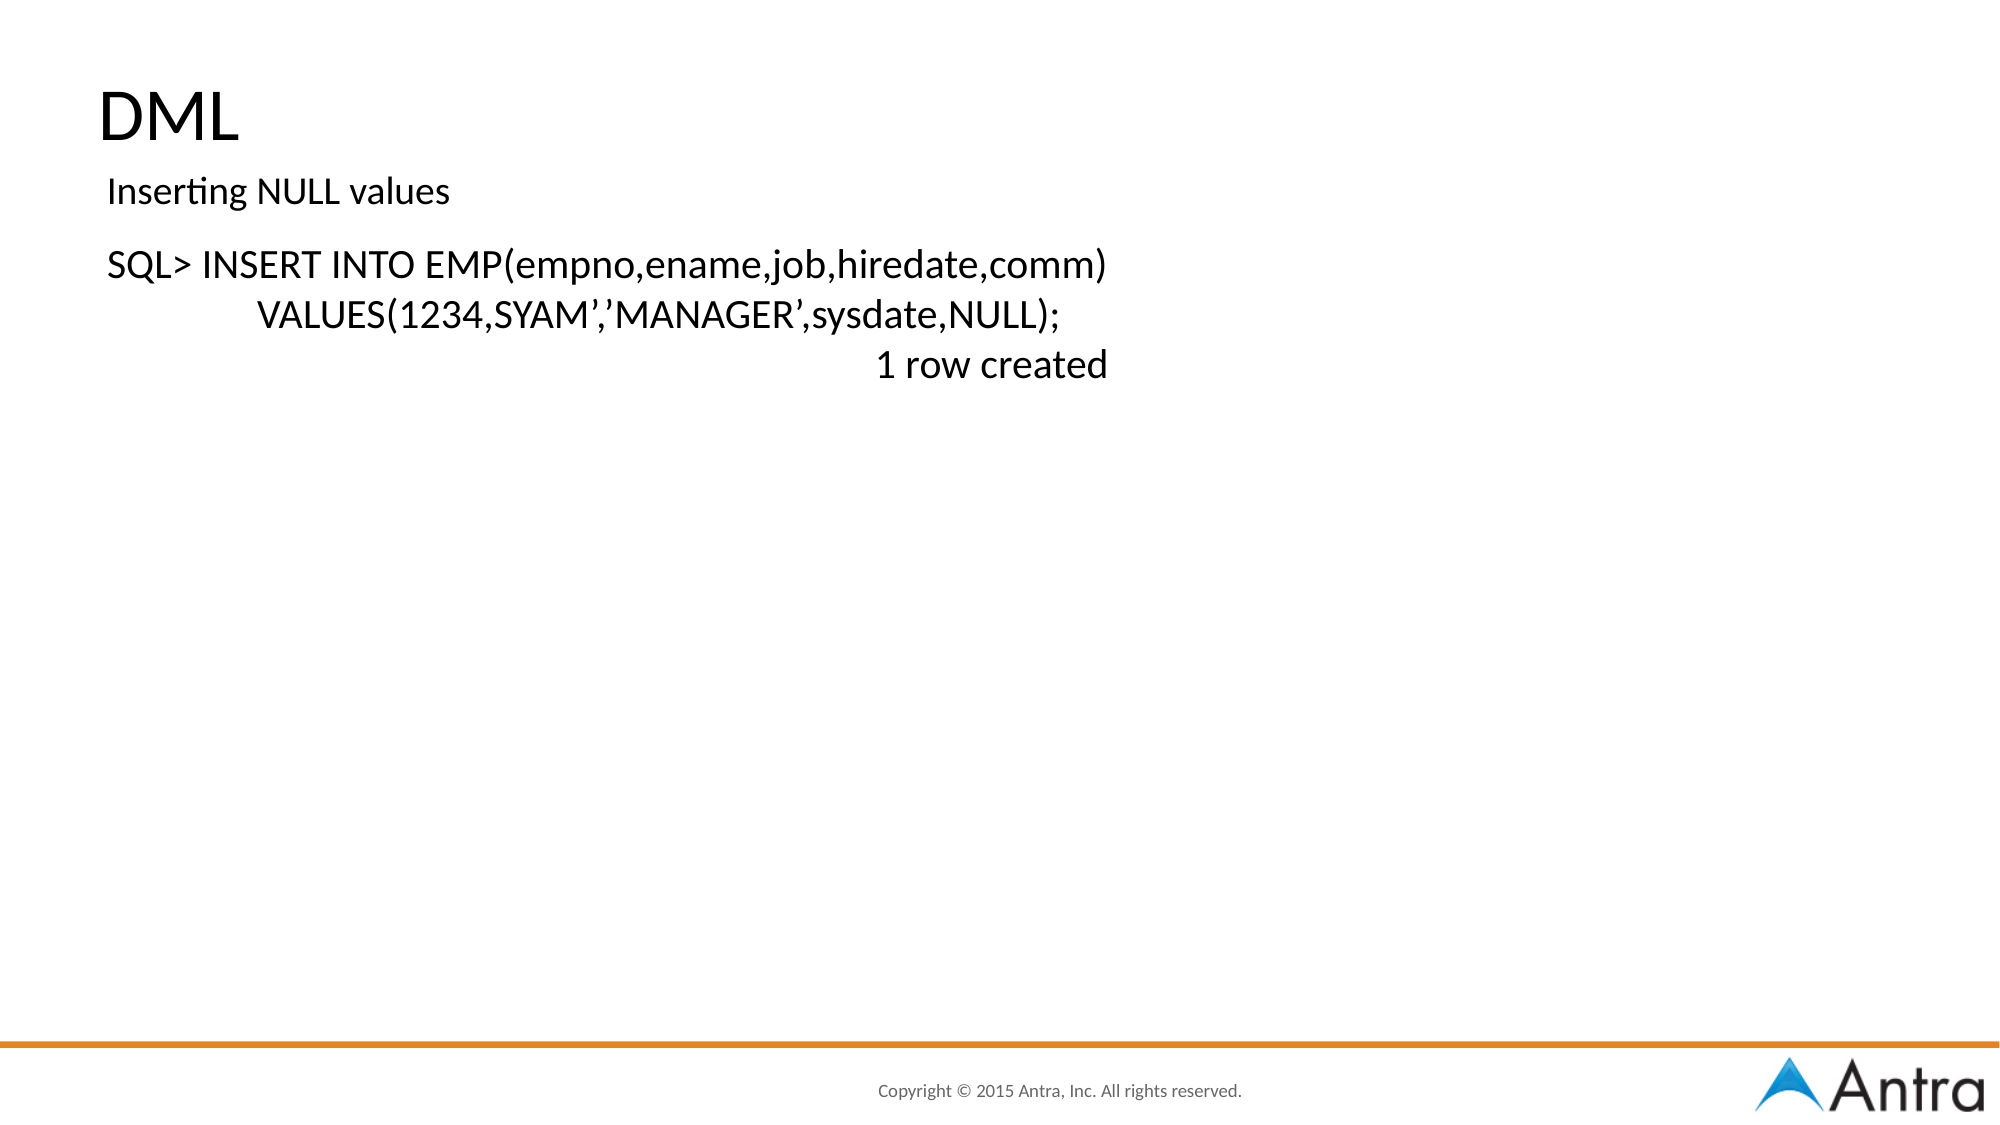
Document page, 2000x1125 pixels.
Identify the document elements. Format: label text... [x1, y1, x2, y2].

text_box Inserting NULL values [92, 157, 466, 220]
text_box SQL> INSERT INTO EMP(empno,ename,job,hiredate,comm) VALUES(1234,SYAM’,’MANAGER’,sysdate,NULL); 1 row created [92, 229, 1124, 395]
text_box DML [83, 57, 1708, 163]
picture [1744, 1048, 1994, 1122]
